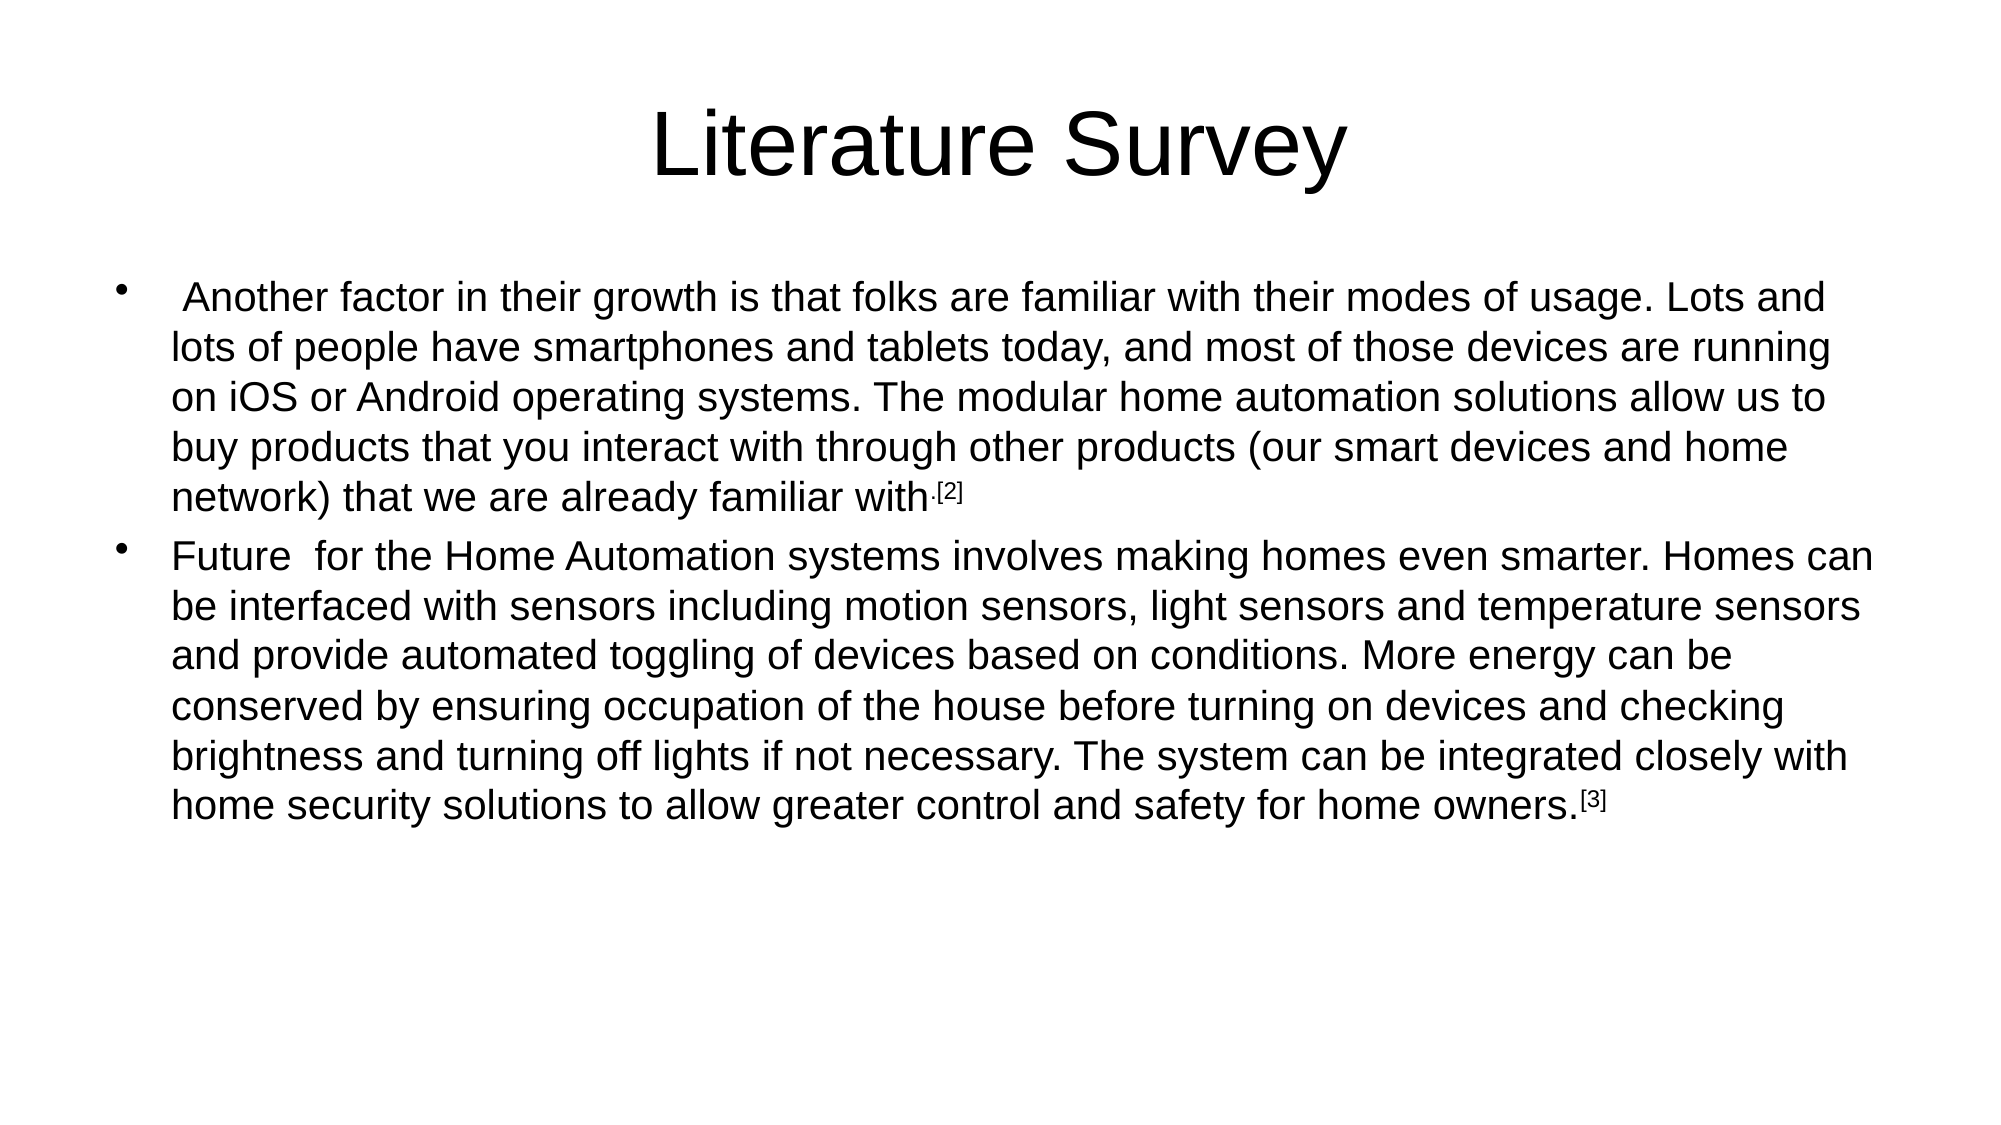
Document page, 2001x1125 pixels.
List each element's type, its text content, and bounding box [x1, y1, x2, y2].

title Literature Survey [99, 44, 1901, 233]
list Another factor in their growth is that folks are familiar with their modes of usage. Lots and lots of people have smartphones and tablets today, and most of those devices are running on iOS or Android operating systems. The modular home automation solutions allow us to buy products that you interact with through other products (our smart devices and home network) that we are already familiar with.[2] Future for the Home Automation systems involves making homes even smarter. Homes can be interfaced with sensors including motion sensors, light sensors and temperature sensors and provide automated toggling of devices based on conditions. More energy can be conserved by ensuring occupation of the house before turning on devices and checking brightness and turning off lights if not necessary. The system can be integrated closely with home security solutions to allow greater control and safety for home owners.[3] [99, 262, 1901, 1006]
